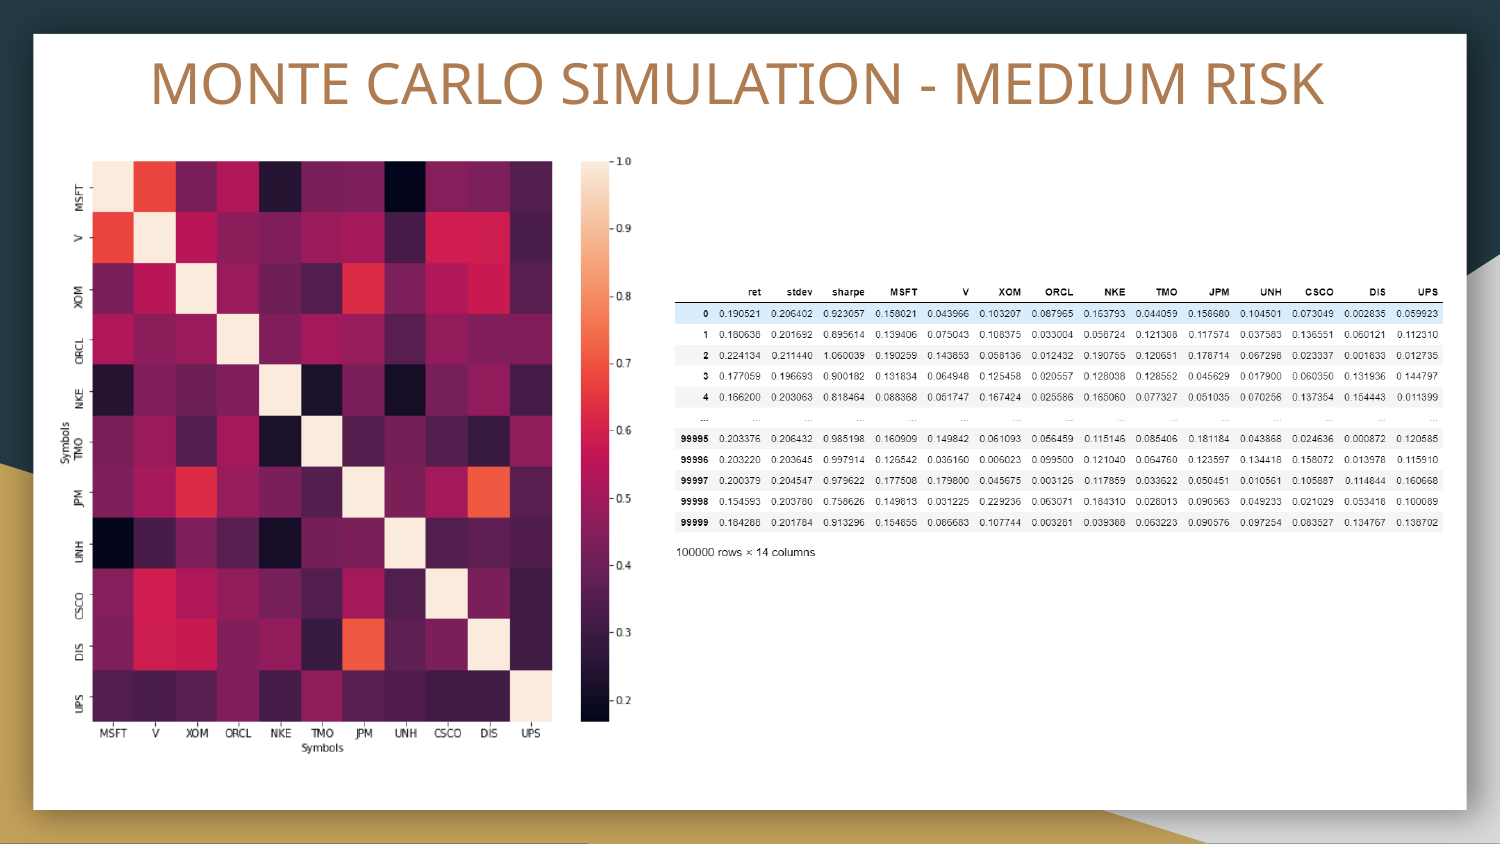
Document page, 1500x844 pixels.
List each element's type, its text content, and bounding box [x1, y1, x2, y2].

picture [46, 152, 646, 758]
picture [668, 279, 1460, 565]
title MONTE CARLO SIMULATION - MEDIUM RISK [134, 32, 1366, 190]
